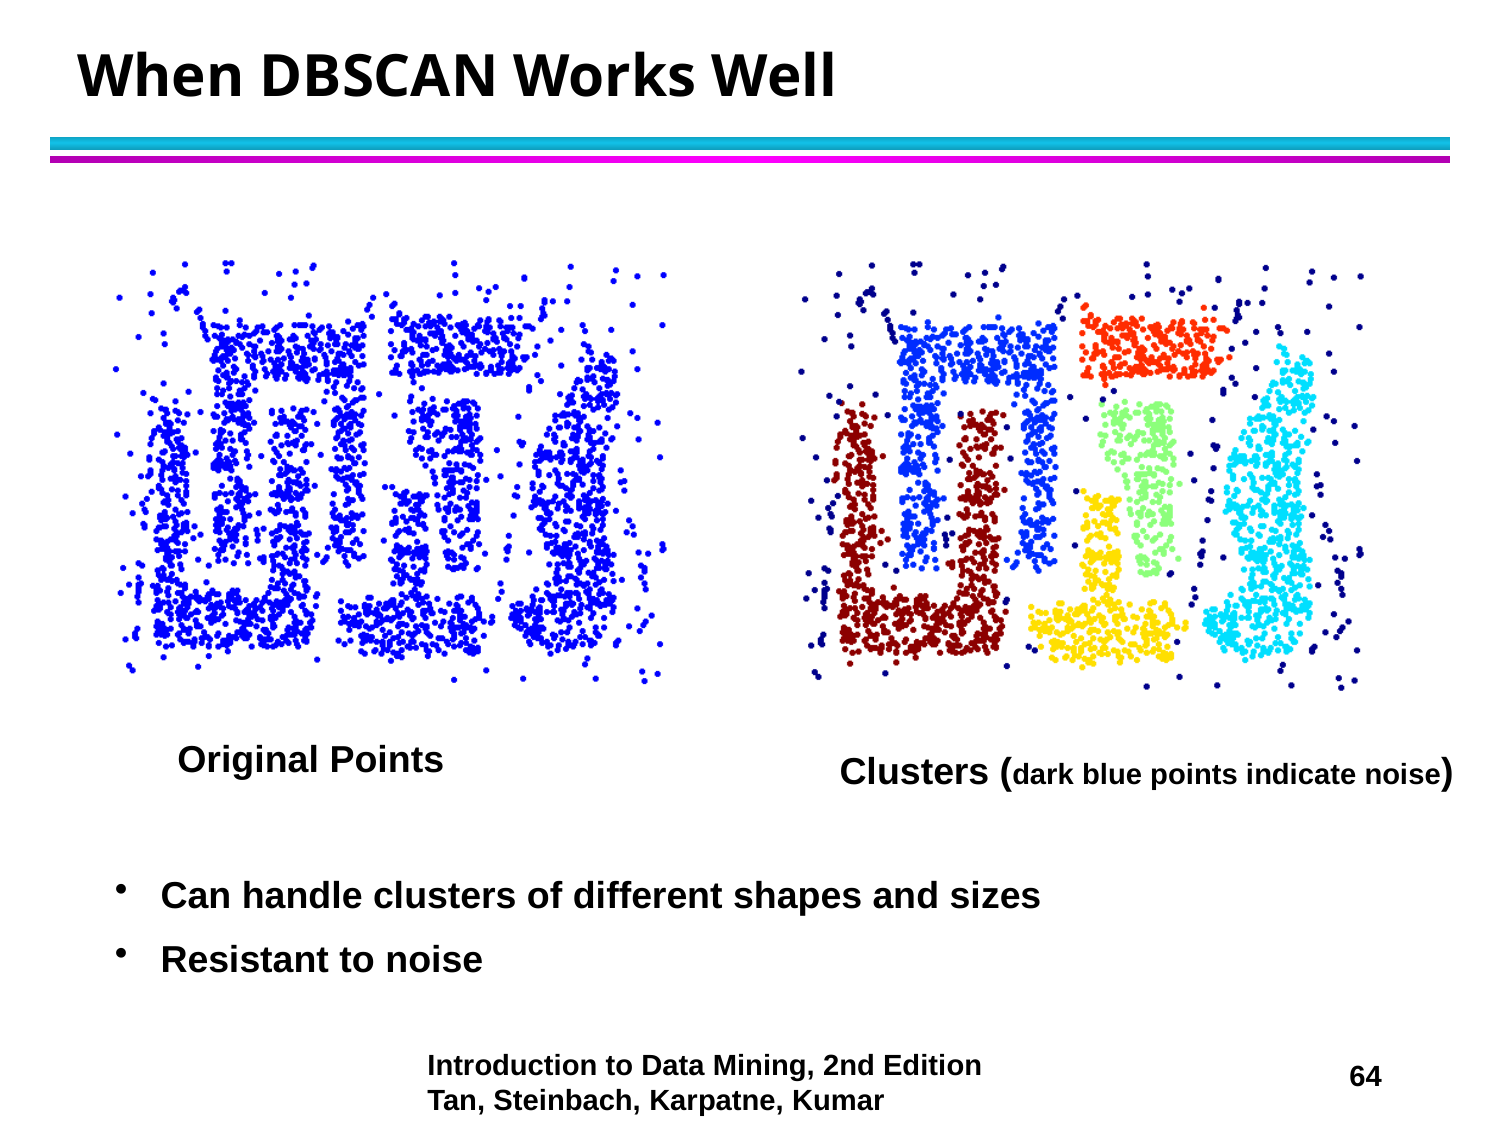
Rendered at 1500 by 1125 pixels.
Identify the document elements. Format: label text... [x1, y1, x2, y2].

text_box Can handle clusters of different shapes and sizes Resistant to noise [99, 799, 1188, 988]
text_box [683, 177, 1500, 801]
title When DBSCAN Works Well [62, 24, 1421, 116]
picture [0, 177, 683, 778]
